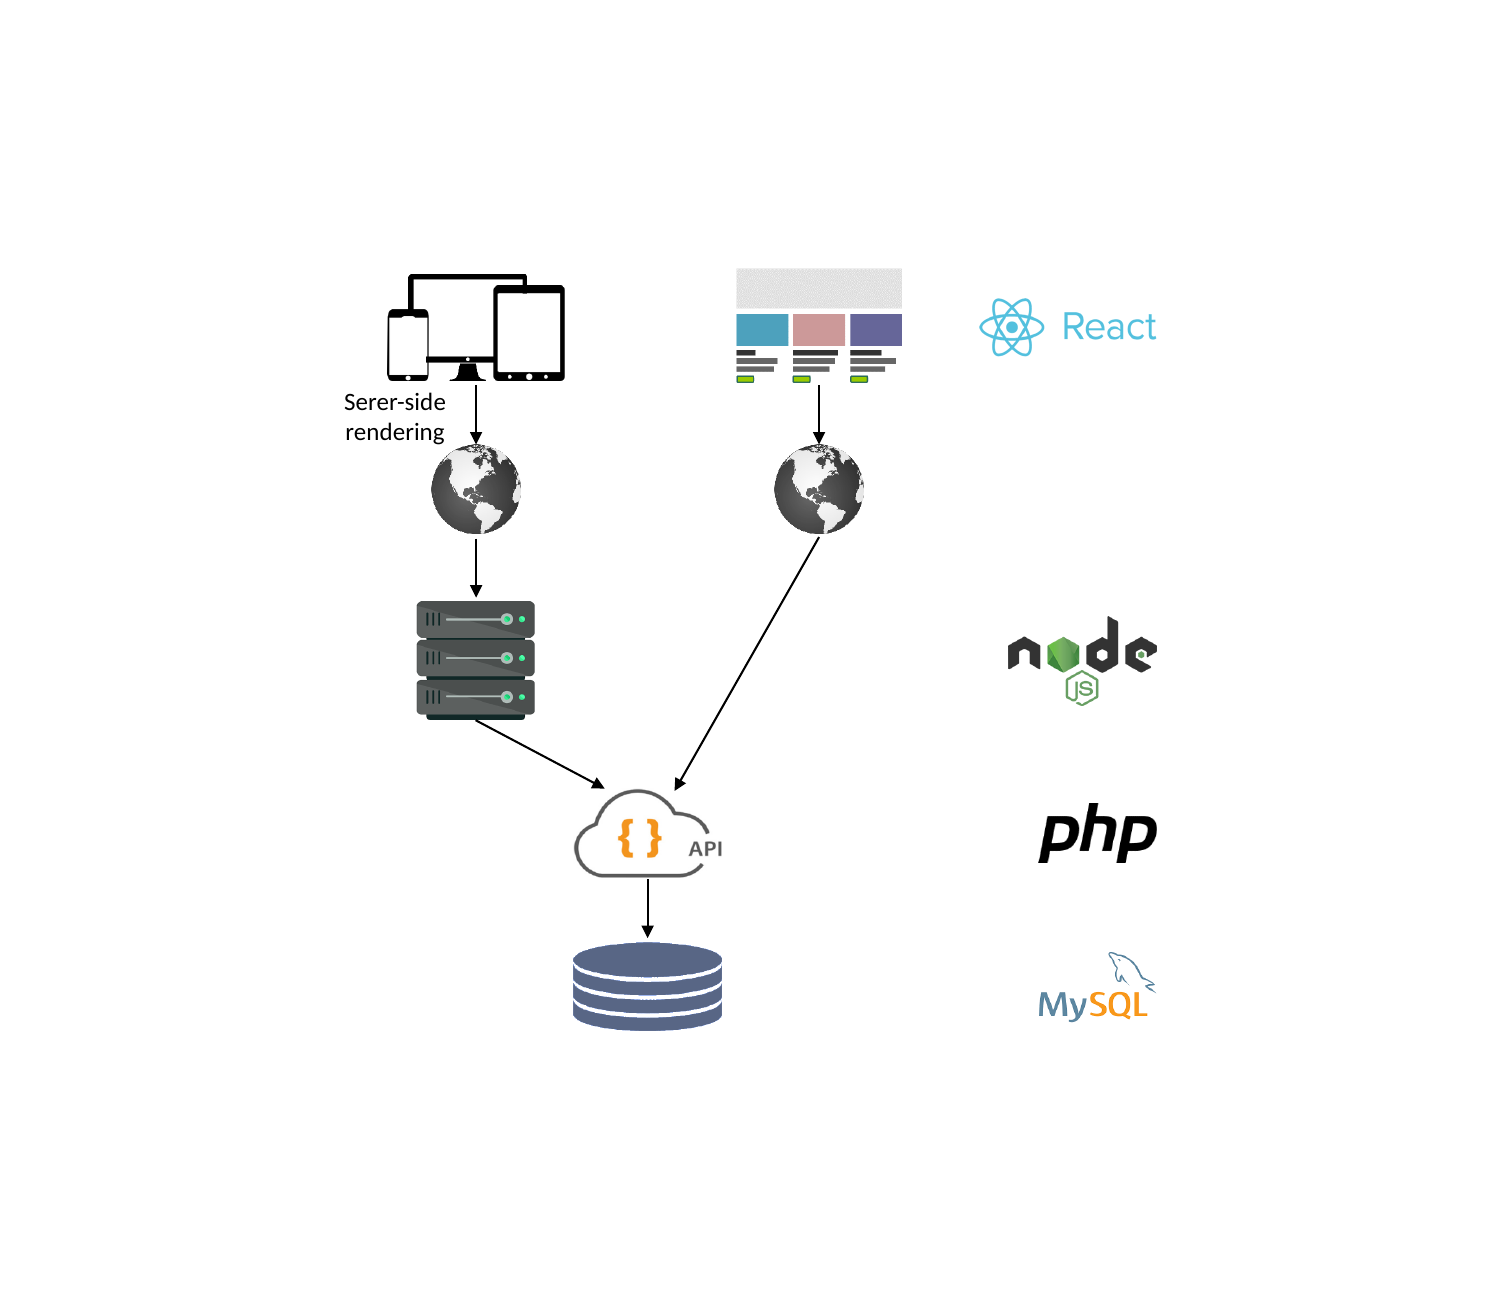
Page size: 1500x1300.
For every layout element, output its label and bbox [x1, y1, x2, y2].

text_box [343, 268, 1157, 1032]
